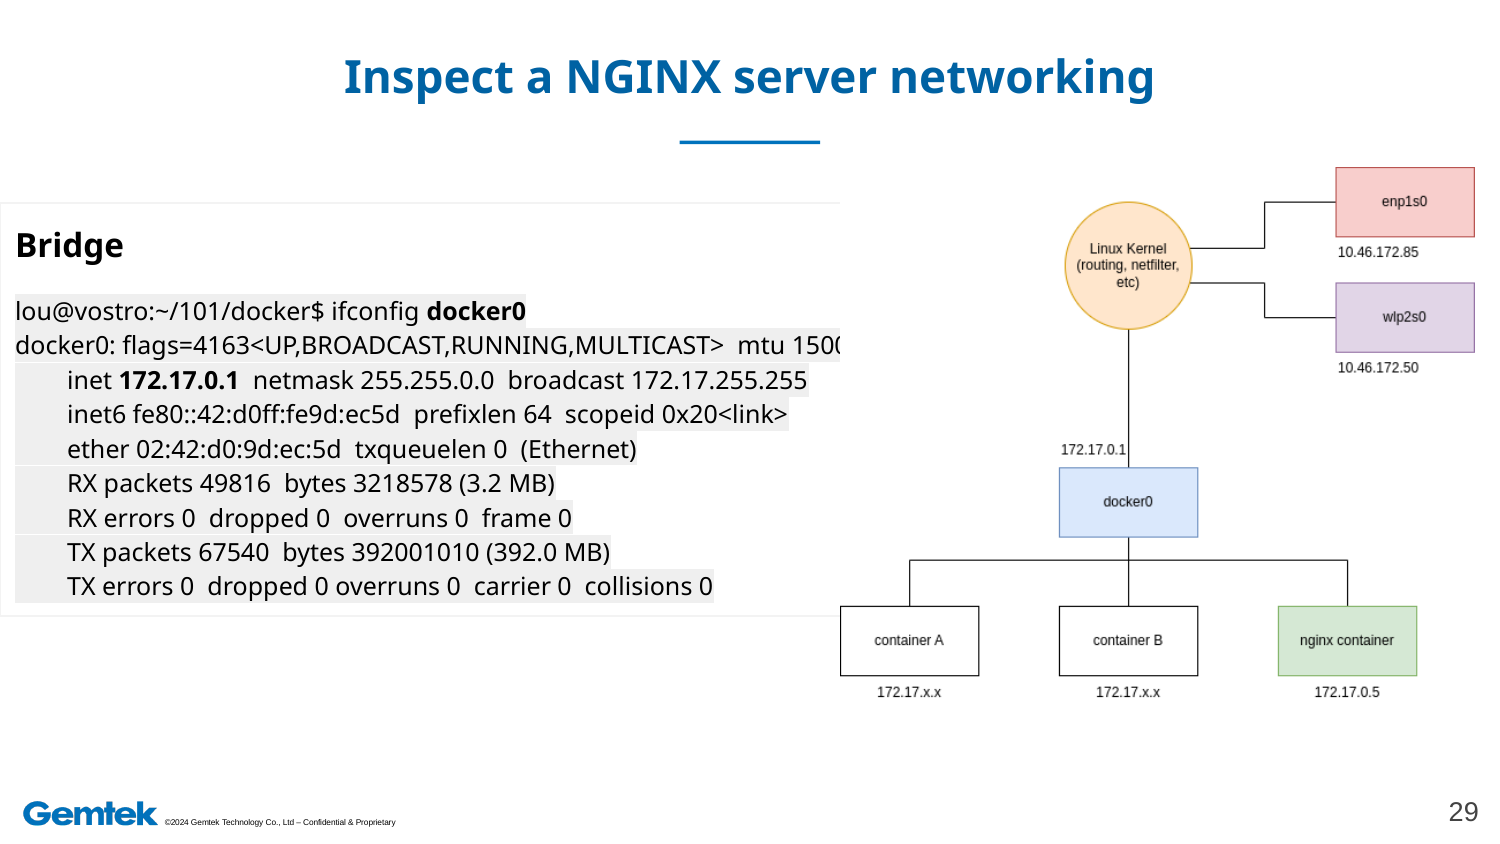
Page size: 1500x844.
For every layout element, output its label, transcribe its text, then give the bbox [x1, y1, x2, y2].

picture [23, 801, 158, 826]
slide_number ‹#› [1403, 779, 1494, 844]
picture [839, 167, 1476, 711]
text_box Bridge lou@vostro:~/101/docker$ ifconfig docker0 docker0: flags=4163<UP,BROADCAST,RUNNING,MULTICAST> mtu 1500 inet 172.17.0.1 netmask 255.255.0.0 broadcast 172.17.255.255 inet6 fe80::42:d0ff:fe9d:ec5d prefixlen 64 scopeid 0x20<link> ether 02:42:d0:9d:ec:5d txqueuelen 0 (Ethernet) RX packets 49816 bytes 3218578 (3.2 MB) RX errors 0 dropped 0 overruns 0 frame 0 TX packets 67540 bytes 392001010 (392.0 MB) TX errors 0 dropped 0 overruns 0 carrier 0 collisions 0 [0, 203, 834, 616]
title Inspect a NGINX server networking [74, 0, 1426, 143]
